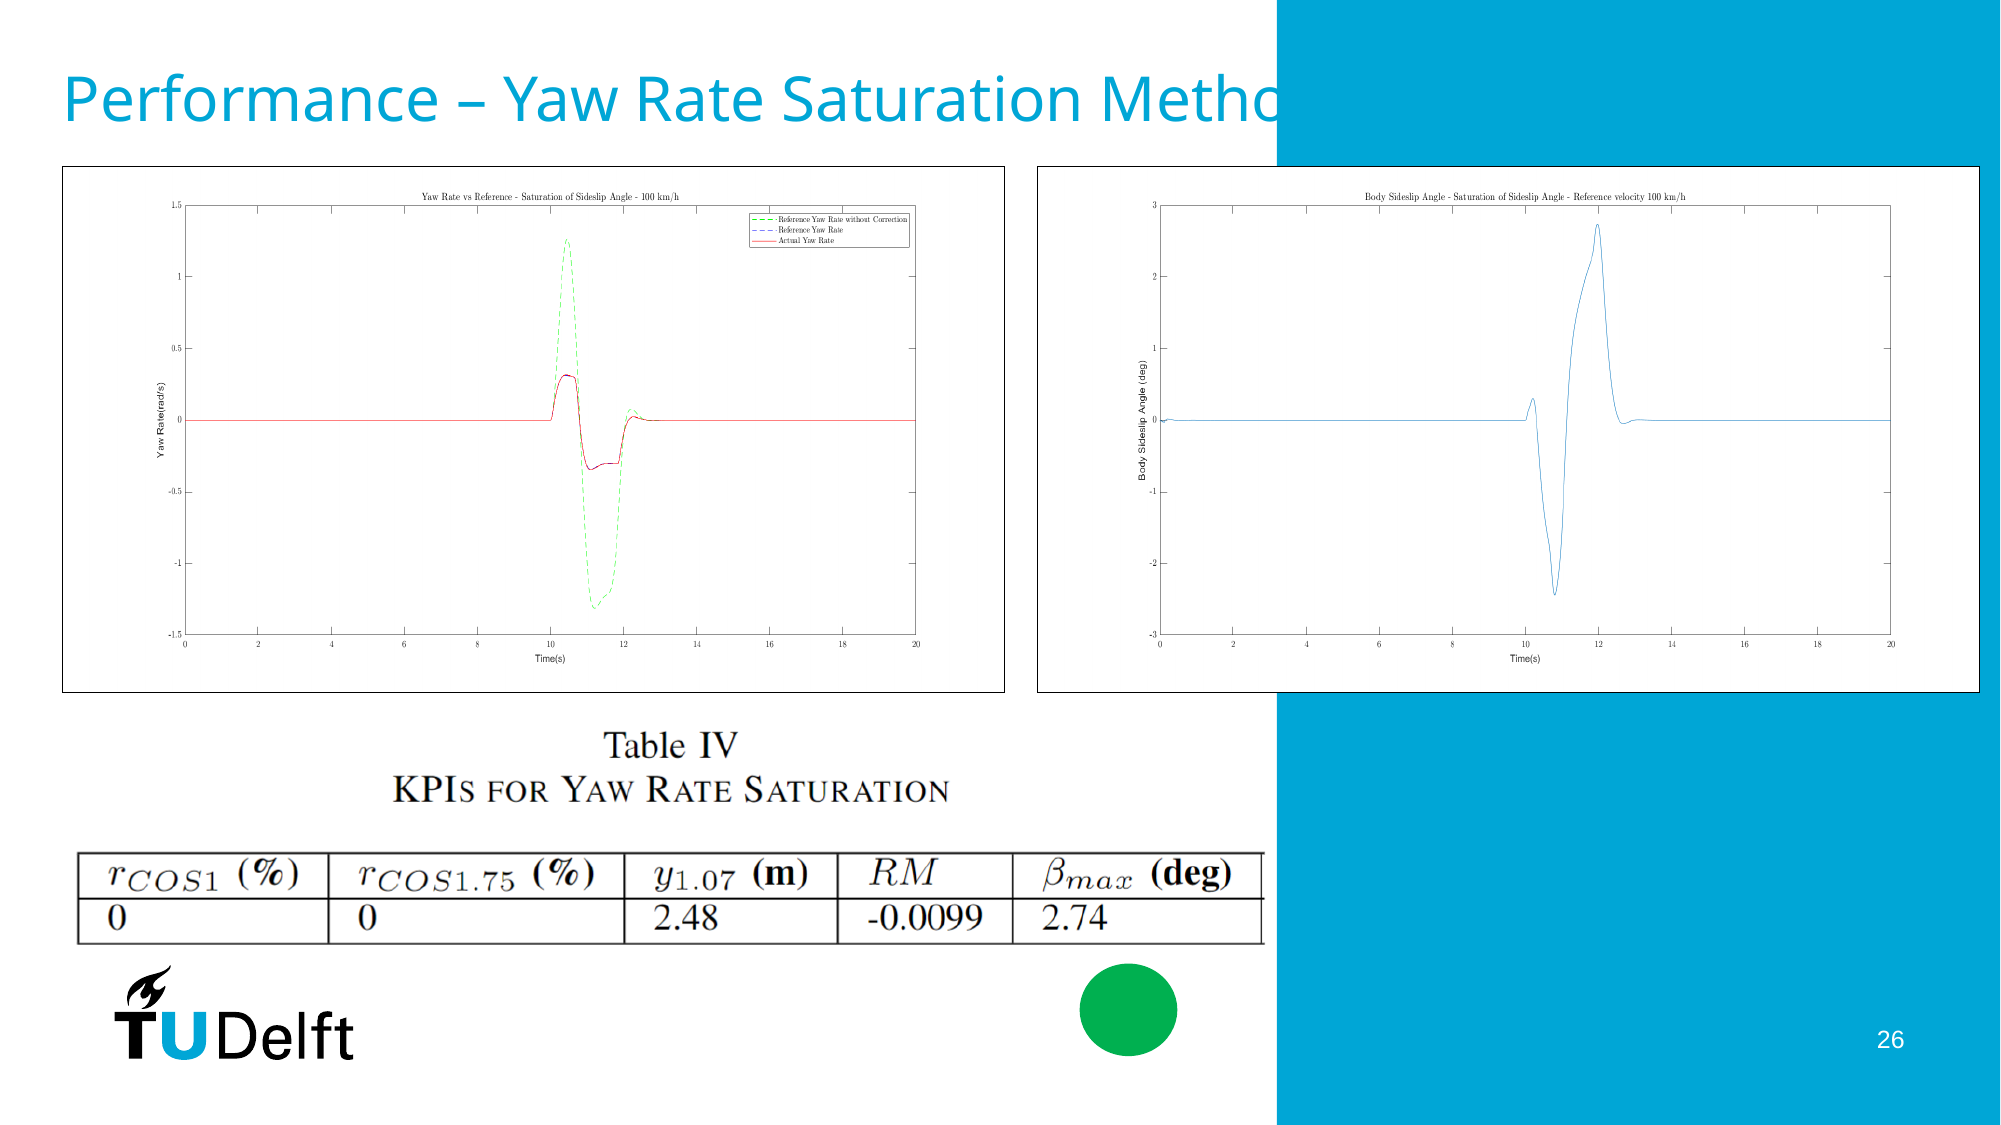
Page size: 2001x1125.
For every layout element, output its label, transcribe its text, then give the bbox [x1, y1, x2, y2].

title Performance – Yaw Rate Saturation Method [62, 67, 1338, 149]
picture [62, 710, 1275, 964]
slide_number 26 [1861, 712, 1905, 1125]
picture [1037, 166, 1979, 694]
picture [62, 166, 1006, 694]
text_box [1079, 972, 1178, 1057]
